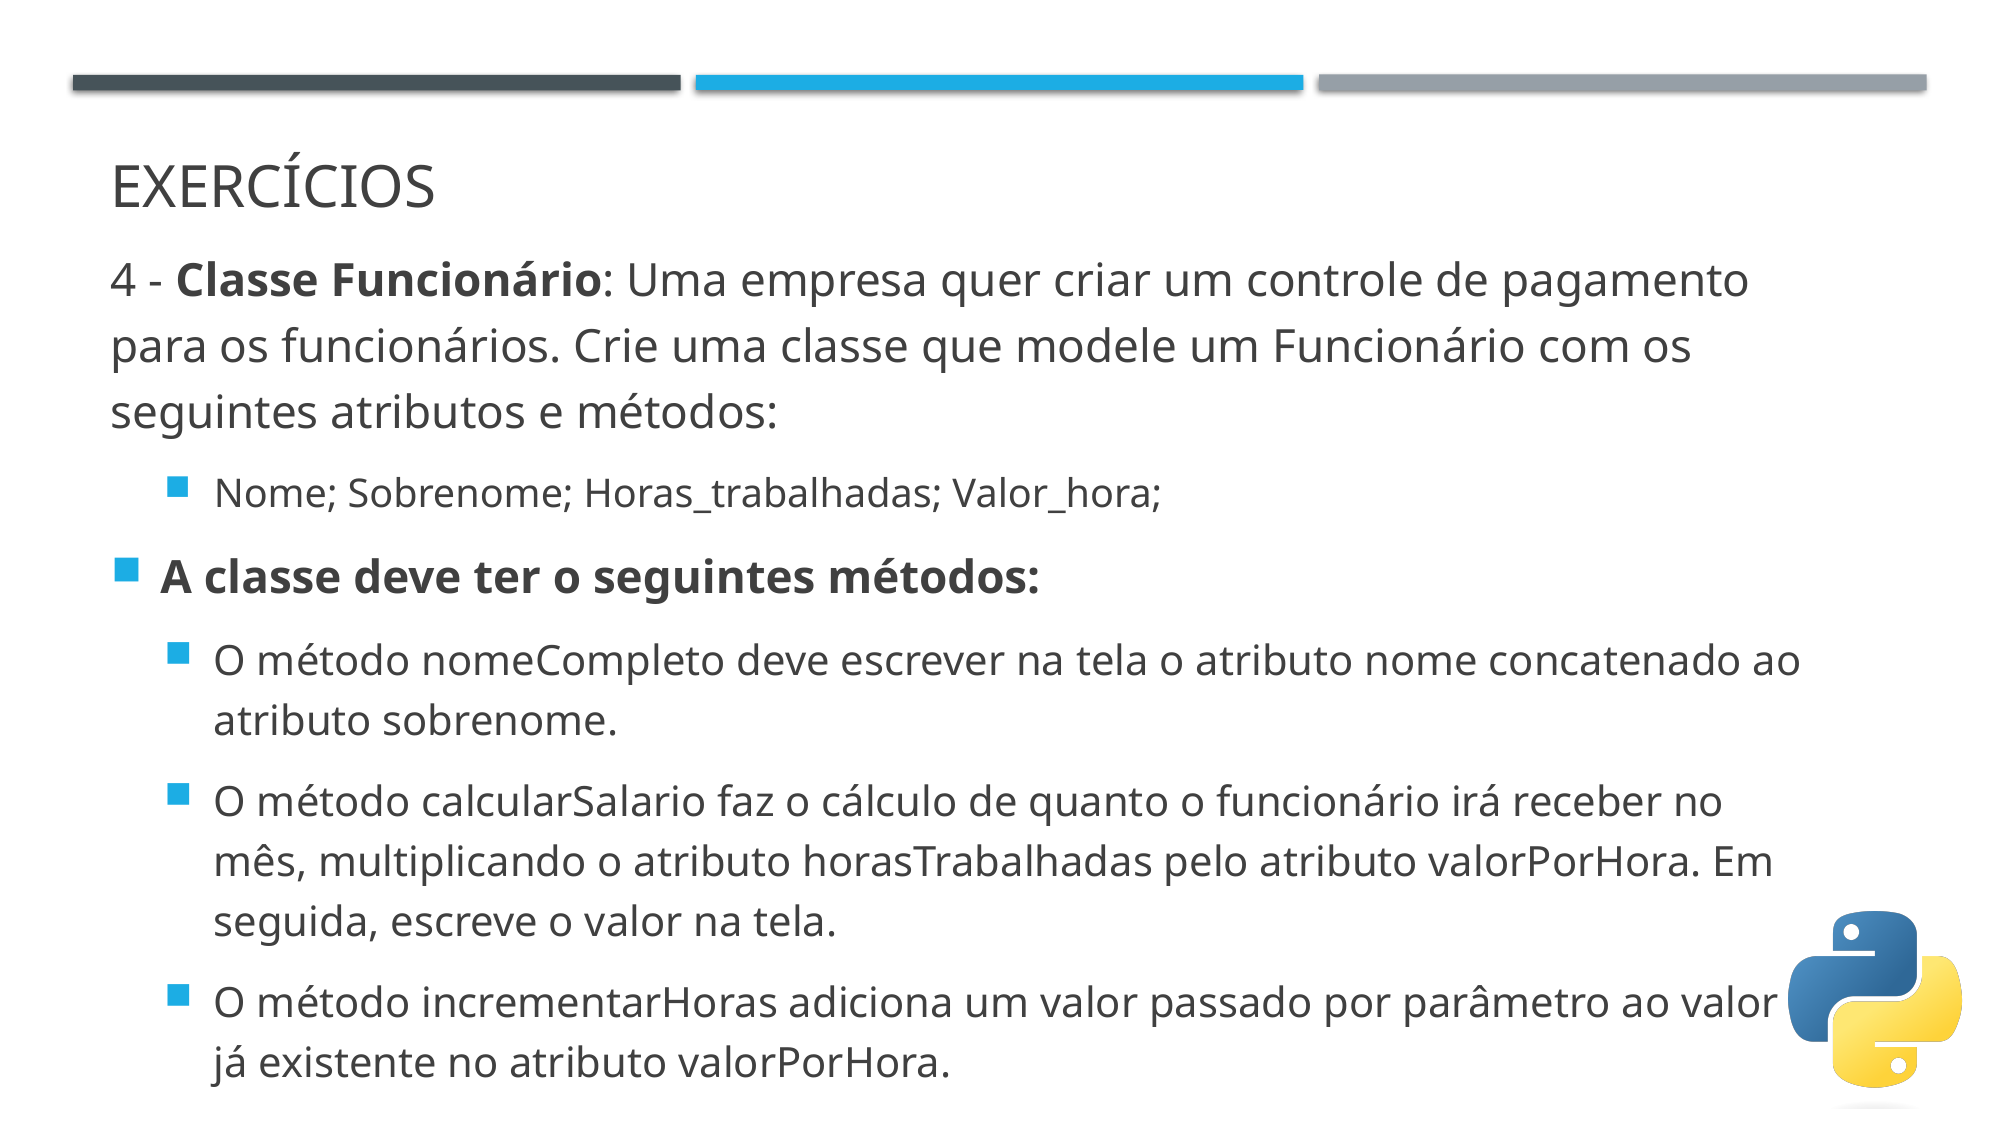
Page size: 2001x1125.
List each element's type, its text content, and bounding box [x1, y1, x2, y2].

list 4 - Classe Funcionário: Uma empresa quer criar um controle de pagamento para os funcionários. Crie uma classe que modele um Funcionário com os seguintes atributos e métodos: Nome; Sobrenome; Horas_trabalhadas; Valor_hora; A classe deve ter o seguintes métodos: O método nomeCompleto deve escrever na tela o atributo nome concatenado ao atributo sobrenome. O método calcularSalario faz o cálculo de quanto o funcionário irá receber no mês, multiplicando o atributo horasTrabalhadas pelo atributo valorPorHora. Em seguida, escreve o valor na tela. O método incrementarHoras adiciona um valor passado por parâmetro ao valor já existente no atributo valorPorHora. [95, 423, 1822, 1081]
title exercícios [95, 115, 1905, 227]
picture [1787, 910, 1969, 1109]
